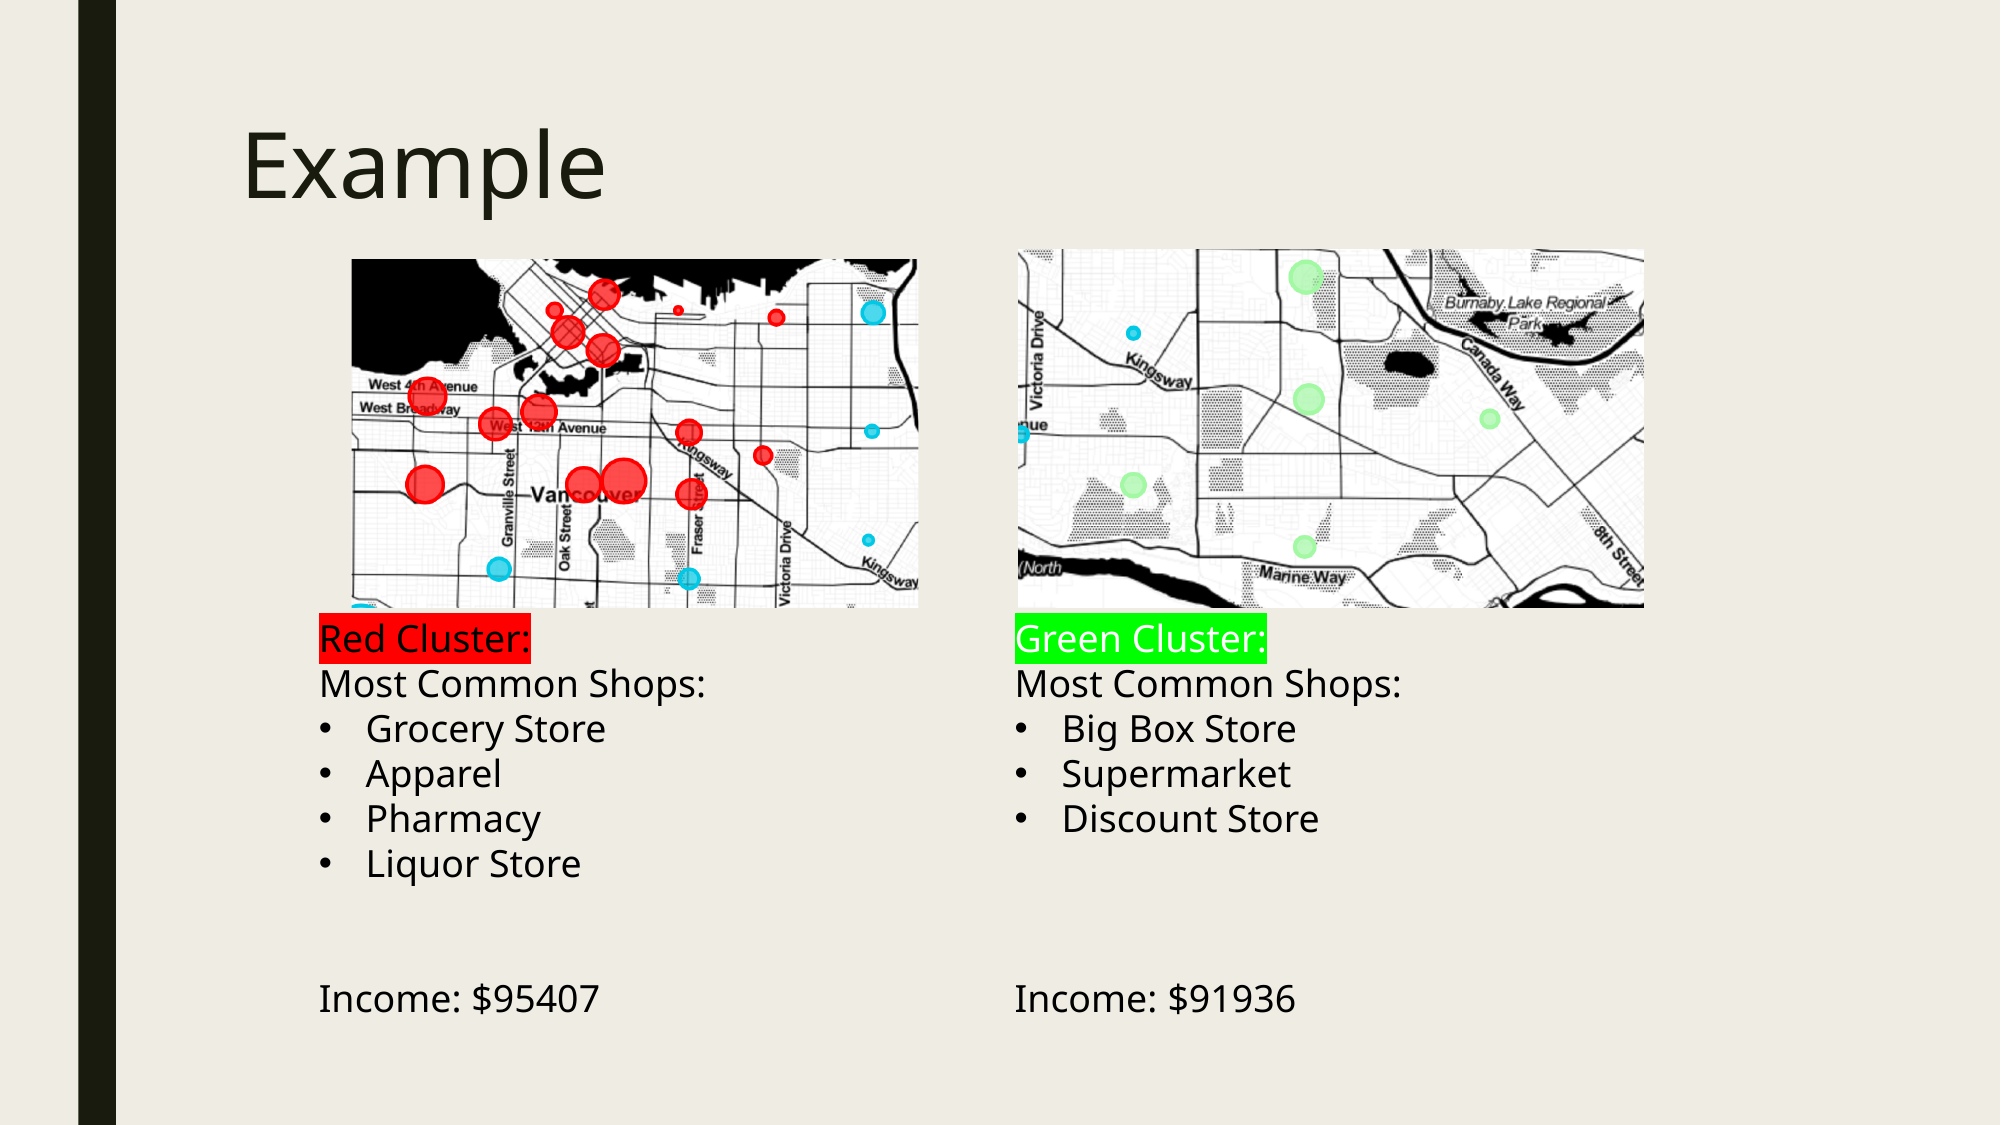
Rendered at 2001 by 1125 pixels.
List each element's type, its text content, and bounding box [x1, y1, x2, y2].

text_box Red Cluster: Most Common Shops: Grocery Store Apparel Pharmacy Liquor Store Income: $95407 [303, 607, 966, 1028]
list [351, 259, 919, 608]
title Example [225, 112, 1800, 357]
text_box Green Cluster: Most Common Shops: Big Box Store Supermarket Discount Store Income: $91936 [999, 607, 1662, 1028]
picture [1018, 249, 1644, 608]
